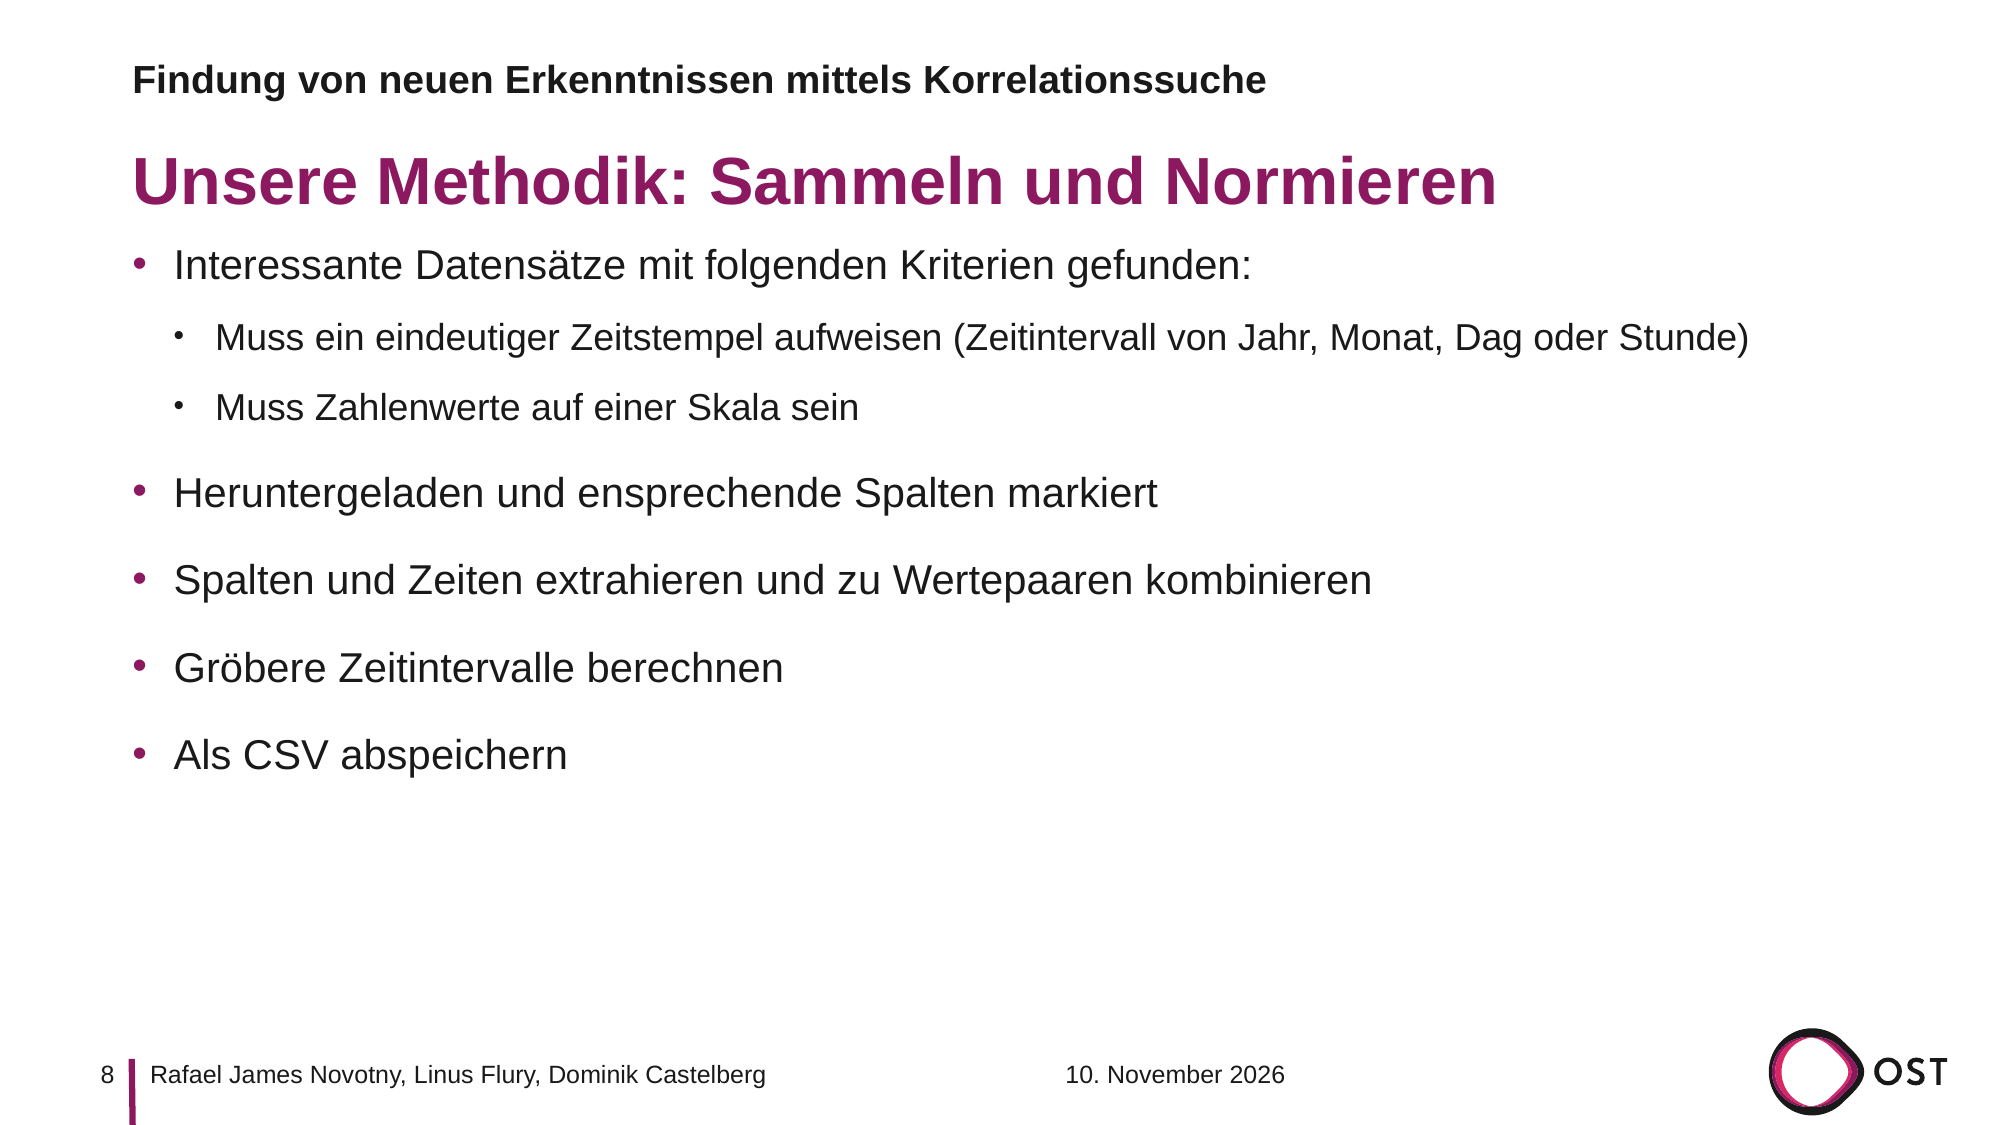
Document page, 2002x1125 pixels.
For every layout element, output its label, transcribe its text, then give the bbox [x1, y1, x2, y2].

list Findung von neuen Erkenntnissen mittels Korrelationssuche [132, 54, 1946, 102]
list Interessante Datensätze mit folgenden Kriterien gefunden: Muss ein eindeutiger Zeitstempel aufweisen (Zeitintervall von Jahr, Monat, Dag oder Stunde) Muss Zahlenwerte auf einer Skala sein Heruntergeladen und ensprechende Spalten markiert Spalten und Zeiten extrahieren und zu Wertepaaren kombinieren Gröbere Zeitintervalle berechnen Als CSV abspeichern [132, 237, 1946, 1018]
slide_number 8 [44, 1058, 133, 1088]
footer Rafael James Novotny, Linus Flury, Dominik Castelberg [132, 1058, 1013, 1114]
title Unsere Methodik: Sammeln und Normieren [132, 113, 1946, 226]
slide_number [1065, 1058, 1620, 1088]
